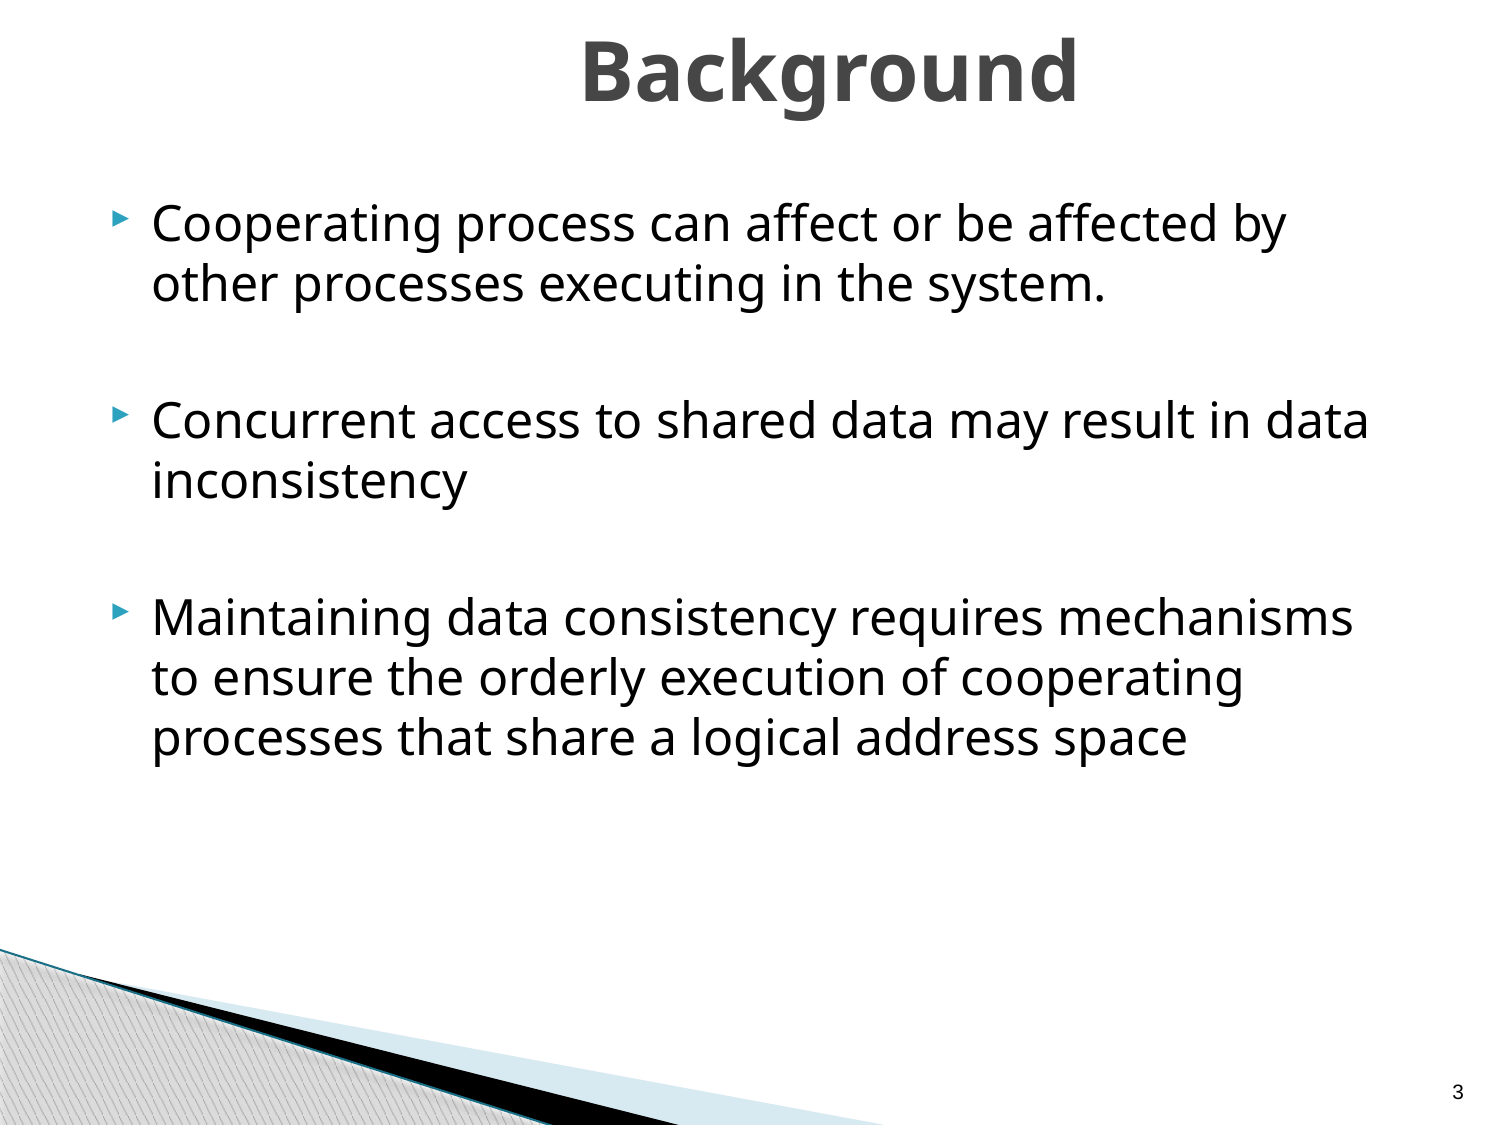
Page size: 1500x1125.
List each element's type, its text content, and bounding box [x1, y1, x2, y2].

list Cooperating process can affect or be affected by other processes executing in the system. Concurrent access to shared data may result in data inconsistency Maintaining data consistency requires mechanisms to ensure the orderly execution of cooperating processes that share a logical address space [76, 184, 1428, 1024]
title Background [159, 0, 1500, 138]
slide_number 3 [1418, 1051, 1479, 1112]
